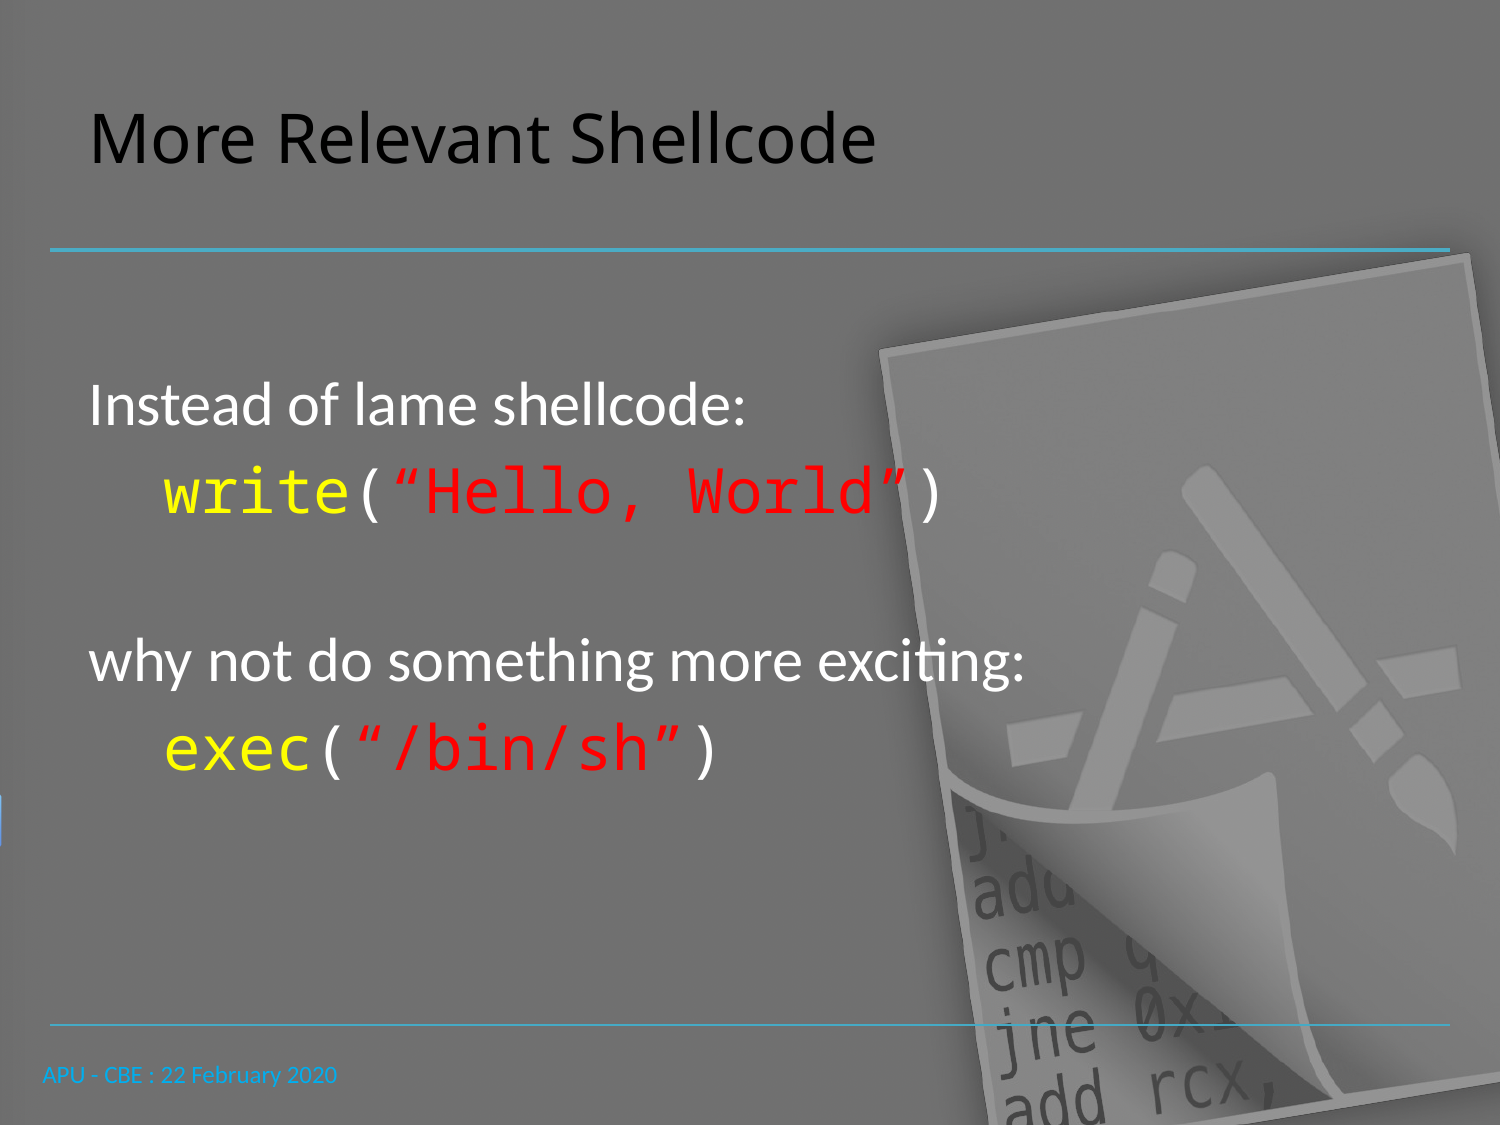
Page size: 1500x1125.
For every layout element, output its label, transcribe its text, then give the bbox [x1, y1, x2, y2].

table_cell 4 [0, 0, 1500, 1125]
title More Relevant Shellcode [86, 40, 1020, 231]
text_box Instead of lame shellcode: write(“Hello, World”) why not do something more exciting: exec(“/bin/sh”) [86, 347, 1037, 784]
footer APU - CBE : 22 February 2020 [40, 749, 363, 1125]
